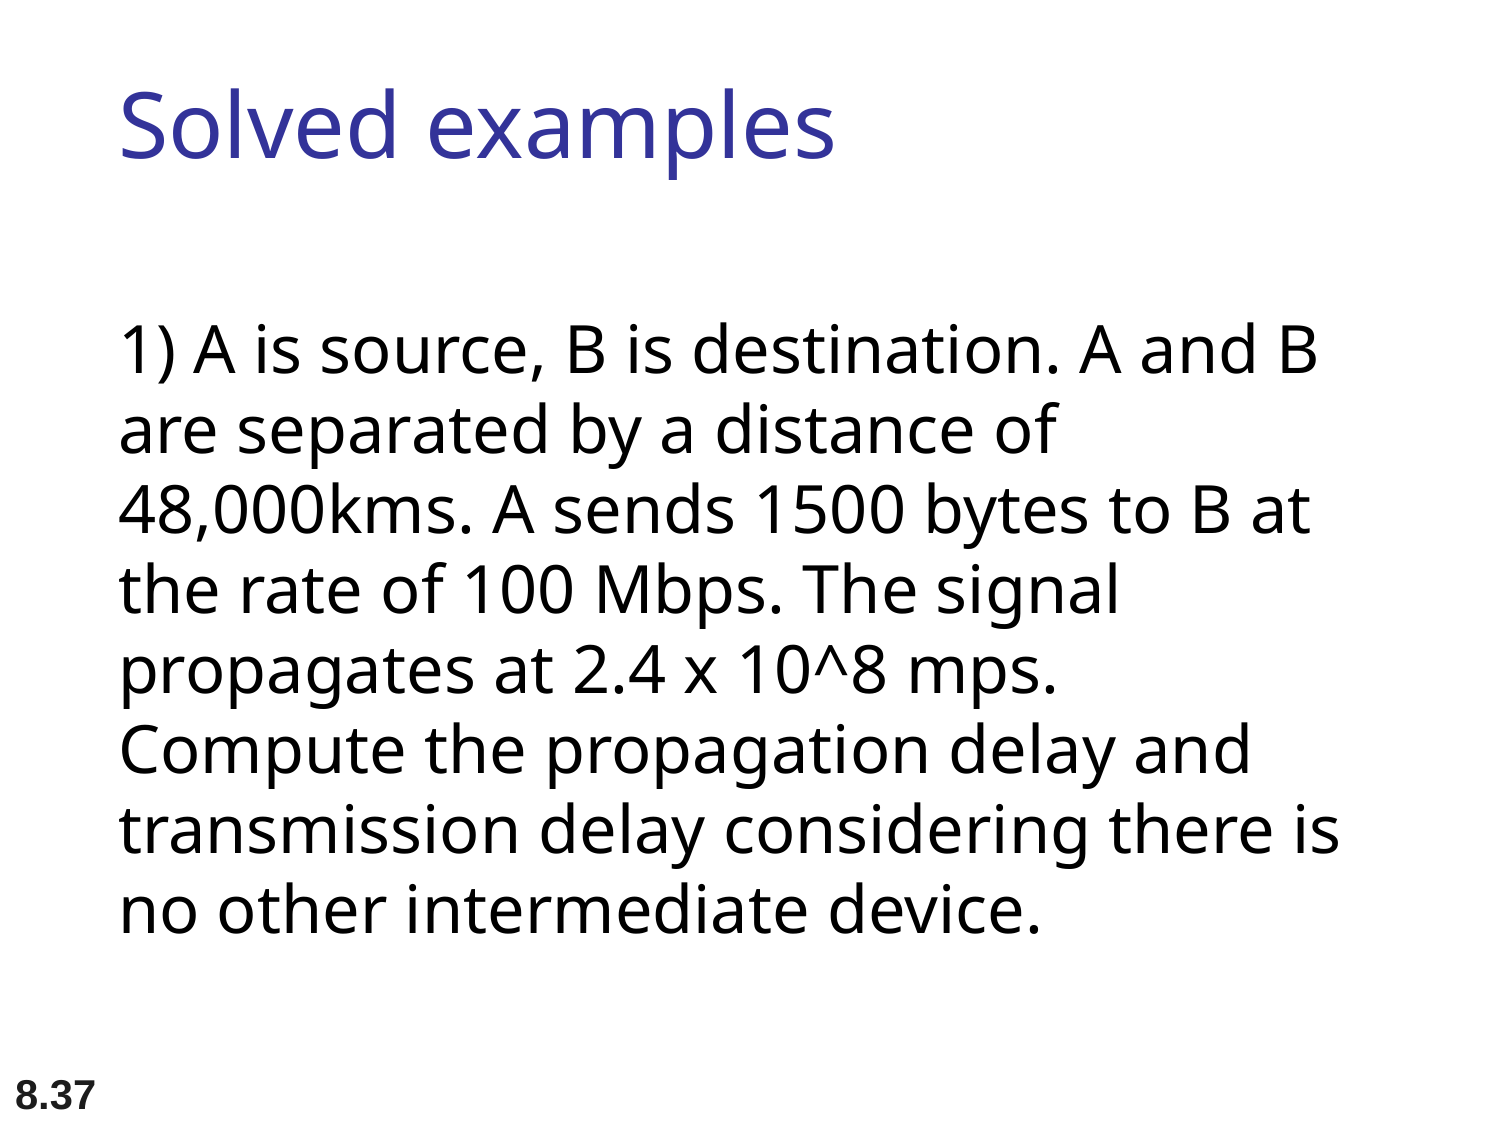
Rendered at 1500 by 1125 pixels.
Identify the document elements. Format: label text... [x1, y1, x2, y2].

slide_number 8.37 [0, 1050, 313, 1125]
title Solved examples [103, 59, 1397, 278]
list 1) A is source, B is destination. A and B are separated by a distance of 48,000kms. A sends 1500 bytes to B at the rate of 100 Mbps. The signal propagates at 2.4 x 10^8 mps. Compute the propagation delay and transmission delay considering there is no other intermediate device. [103, 299, 1397, 1014]
